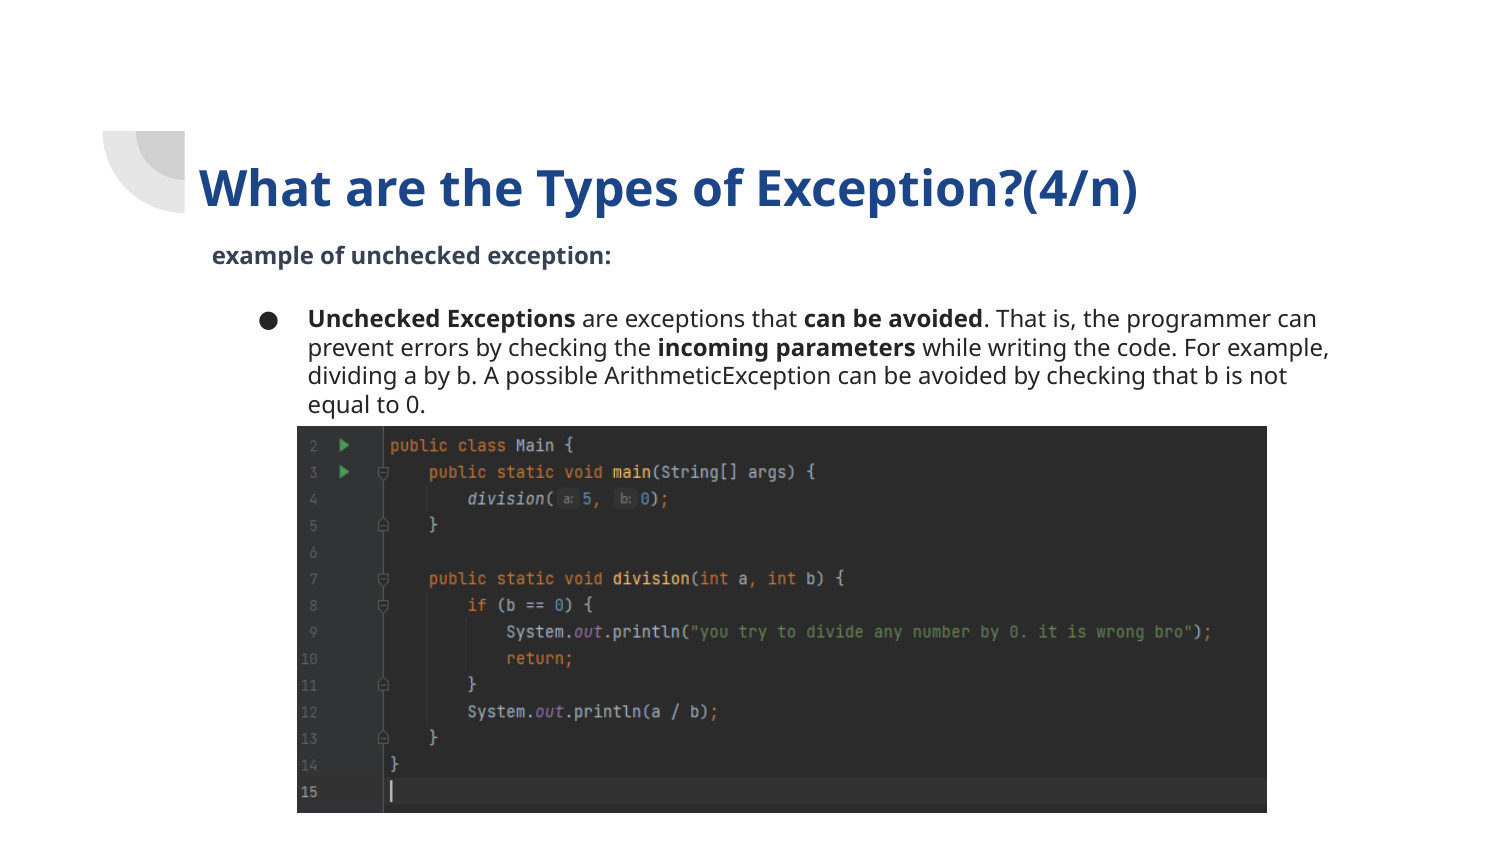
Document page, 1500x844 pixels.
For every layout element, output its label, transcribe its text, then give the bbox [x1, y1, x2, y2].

title What are the Types of Exception?(4/n) [184, 132, 1397, 221]
text_box [184, 285, 1397, 341]
text_box example of unchecked exception: [184, 221, 1397, 285]
picture [297, 425, 1268, 814]
text_box Unchecked Exceptions are exceptions that can be avoided. That is, the programmer can prevent errors by checking the incoming parameters while writing the code. For example, dividing a by b. A possible ArithmeticException can be avoided by checking that b is not equal to 0. [217, 288, 1347, 434]
